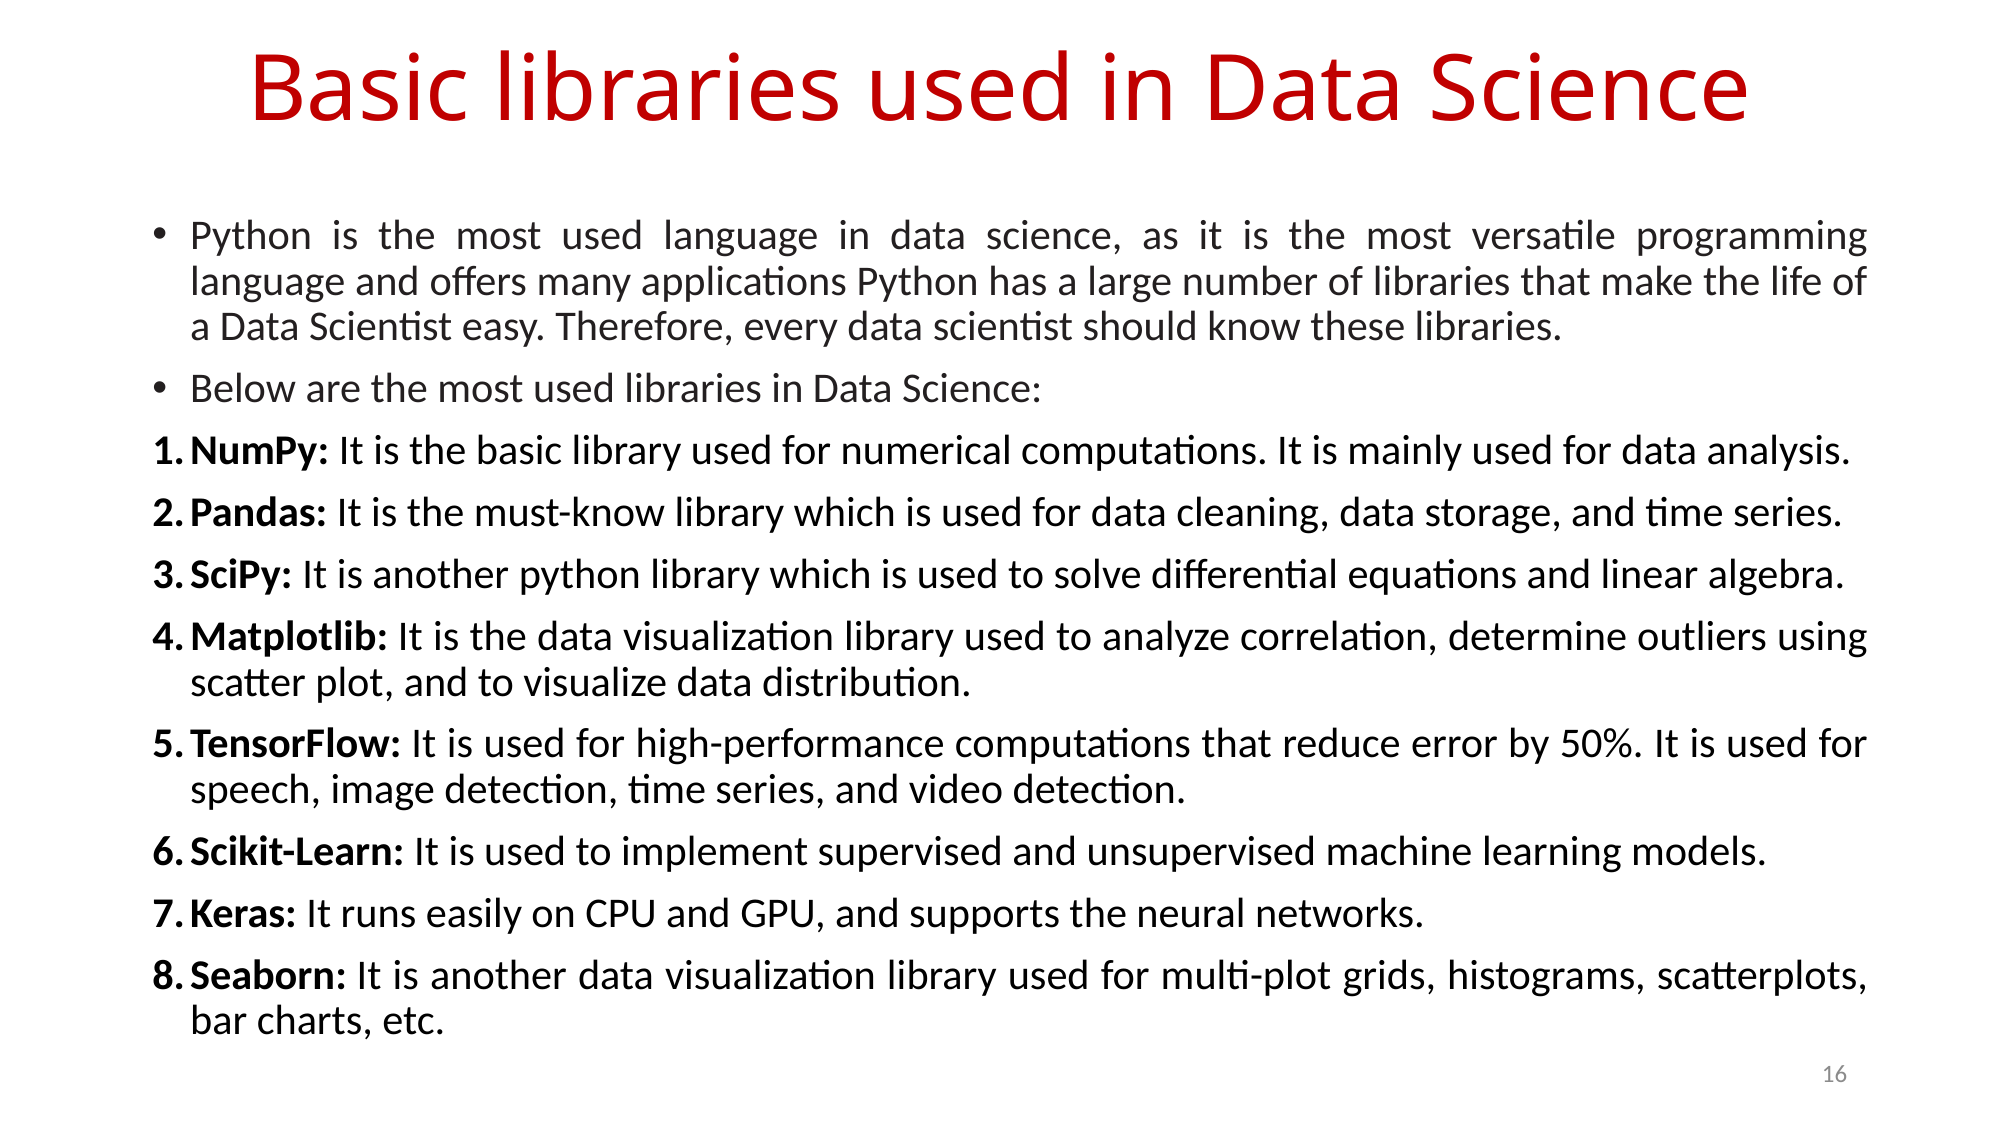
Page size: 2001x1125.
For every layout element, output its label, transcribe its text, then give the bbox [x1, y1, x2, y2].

title Basic libraries used in Data Science [137, 36, 1863, 205]
slide_number 16 [1412, 1042, 1863, 1103]
list Python is the most used language in data science, as it is the most versatile programming language and offers many applications Python has a large number of libraries that make the life of a Data Scientist easy. Therefore, every data scientist should know these libraries. Below are the most used libraries in Data Science: NumPy: It is the basic library used for numerical computations. It is mainly used for data analysis. Pandas: It is the must-know library which is used for data cleaning, data storage, and time series. SciPy: It is another python library which is used to solve differential equations and linear algebra. Matplotlib: It is the data visualization library used to analyze correlation, determine outliers using scatter plot, and to visualize data distribution. TensorFlow: It is used for high-performance computations that reduce error by 50%. It is used for speech, image detection, time series, and video detection. Scikit-Learn: It is used to implement supervised and unsupervised machine learning models. Keras: It runs easily on CPU and GPU, and supports the neural networks. Seaborn: It is another data visualization library used for multi-plot grids, histograms, scatterplots, bar charts, etc. [137, 205, 1885, 1103]
